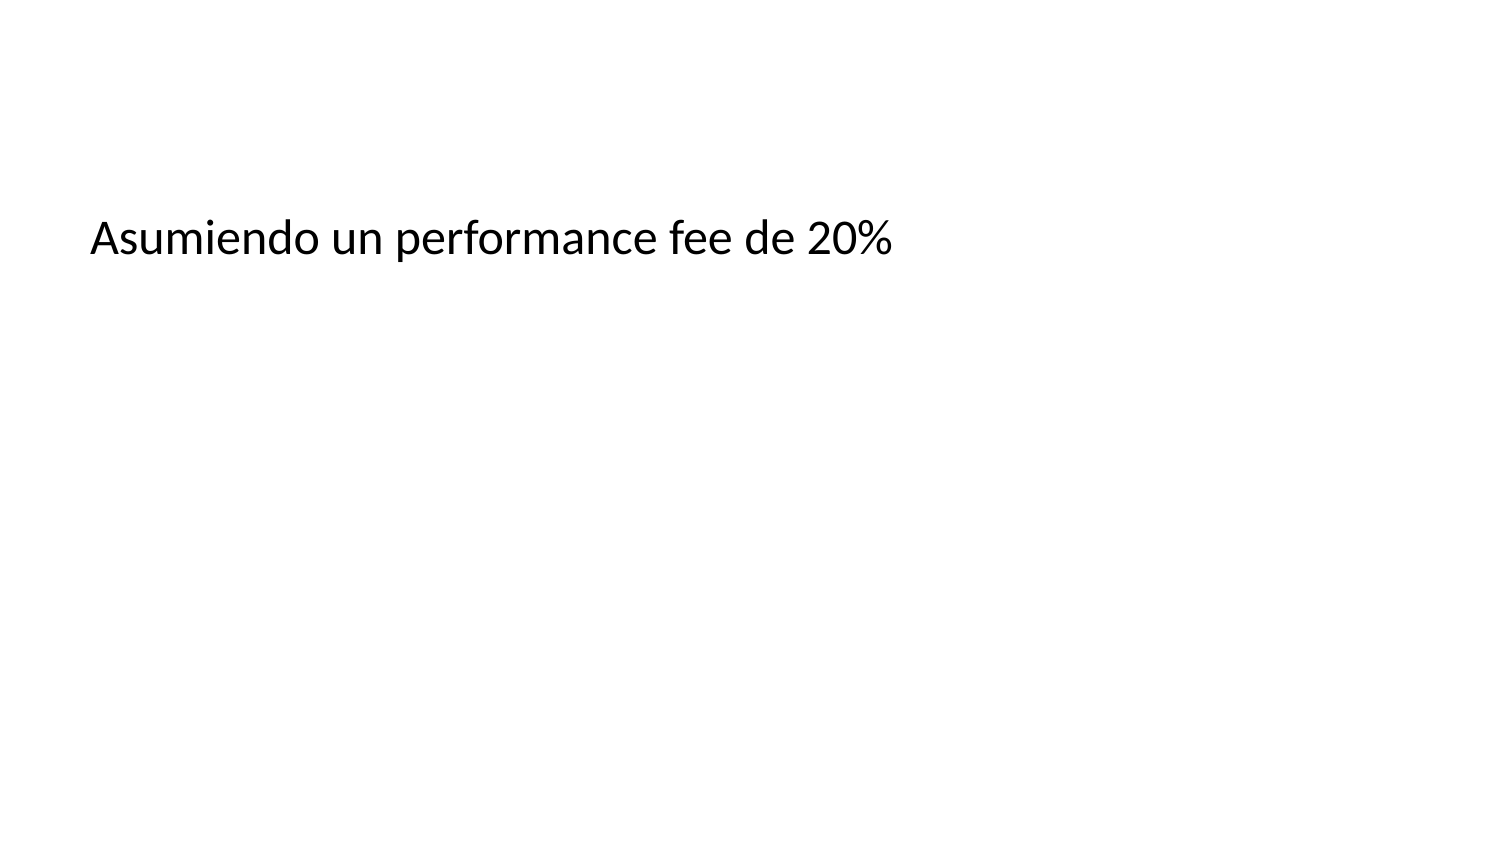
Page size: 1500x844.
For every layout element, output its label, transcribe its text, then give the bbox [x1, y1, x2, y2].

list Asumiendo un performance fee de 20% [75, 196, 1425, 754]
